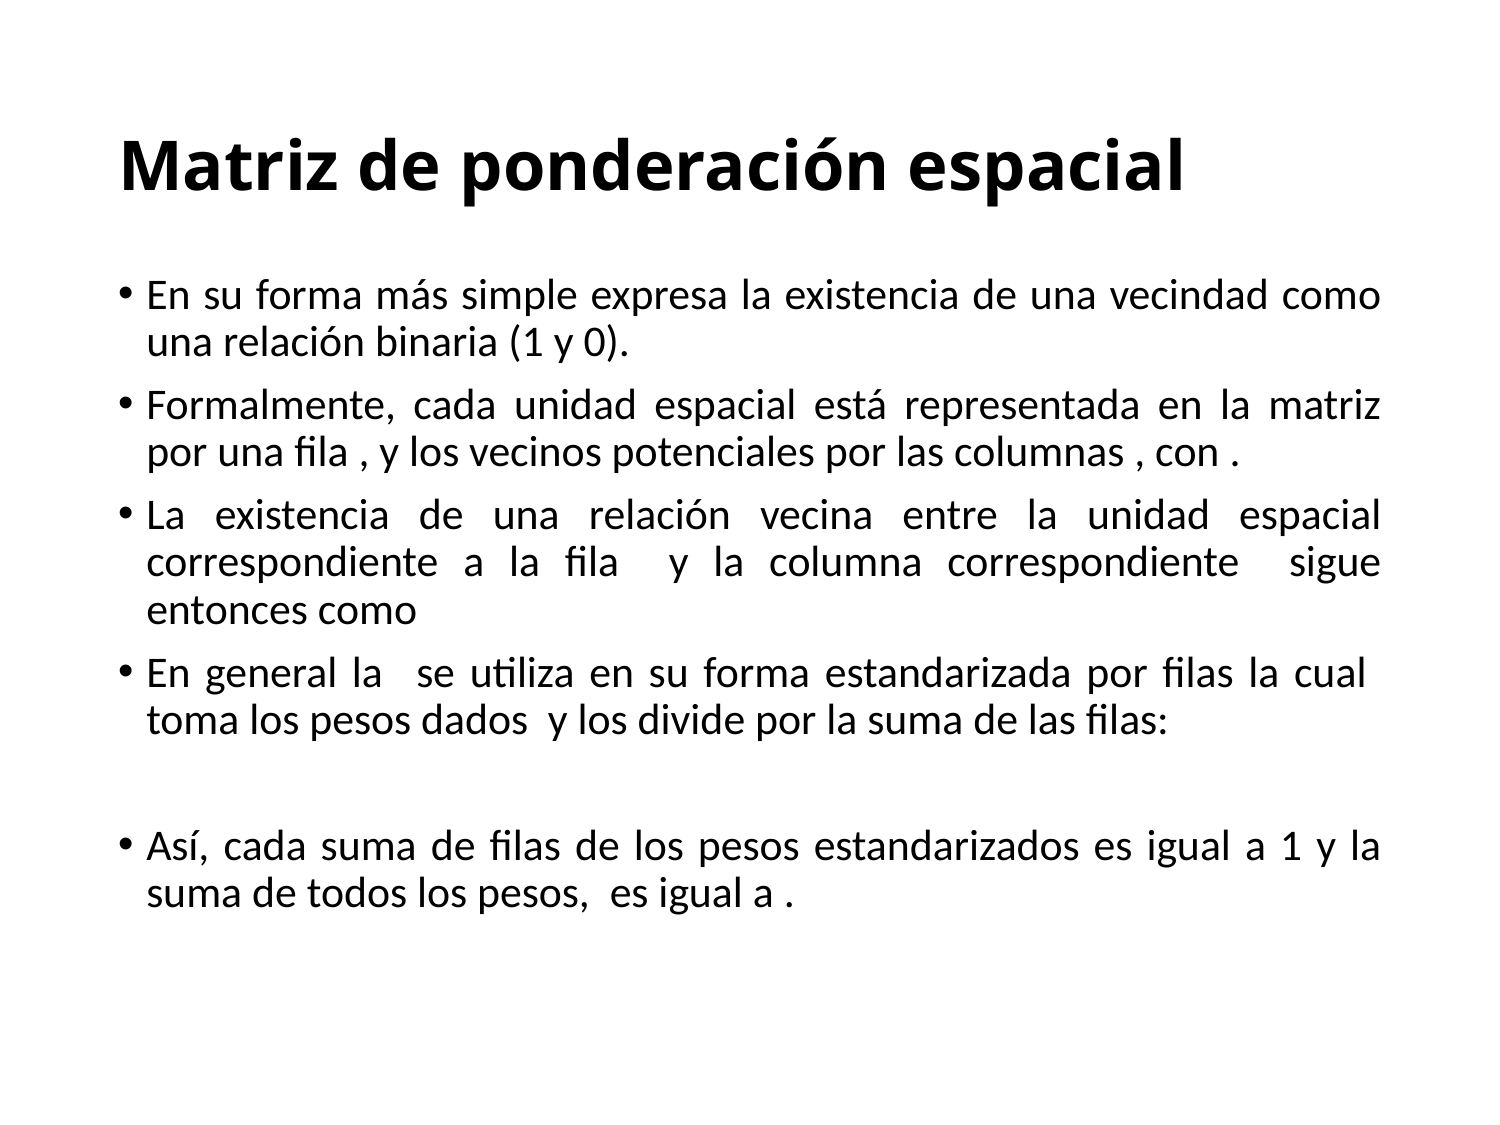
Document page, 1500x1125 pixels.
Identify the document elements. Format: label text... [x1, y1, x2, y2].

title Matriz de ponderación espacial [103, 59, 1397, 278]
